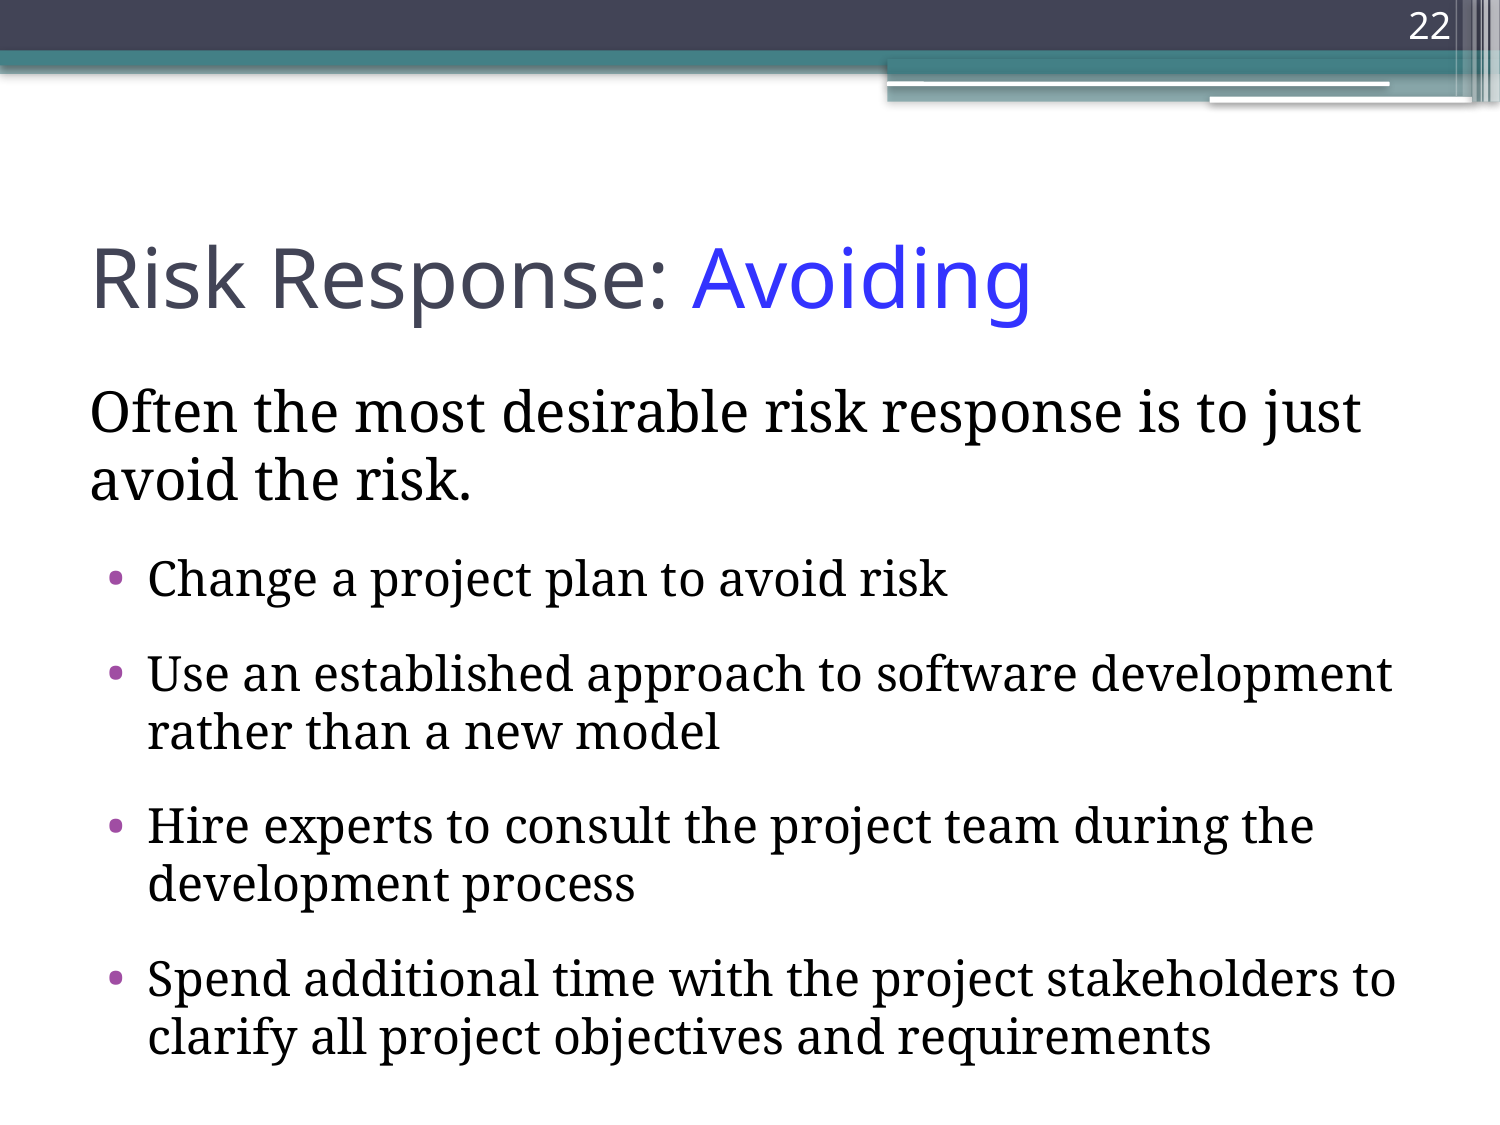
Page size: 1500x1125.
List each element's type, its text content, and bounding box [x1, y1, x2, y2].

list Often the most desirable risk response is to just avoid the risk. Change a project plan to avoid risk Use an established approach to software development rather than a new model Hire experts to consult the project team during the development process Spend additional time with the project stakeholders to clarify all project objectives and requirements [75, 368, 1425, 1079]
title Risk Response: Avoiding [75, 187, 1425, 363]
slide_number 22 [1341, 0, 1466, 61]
